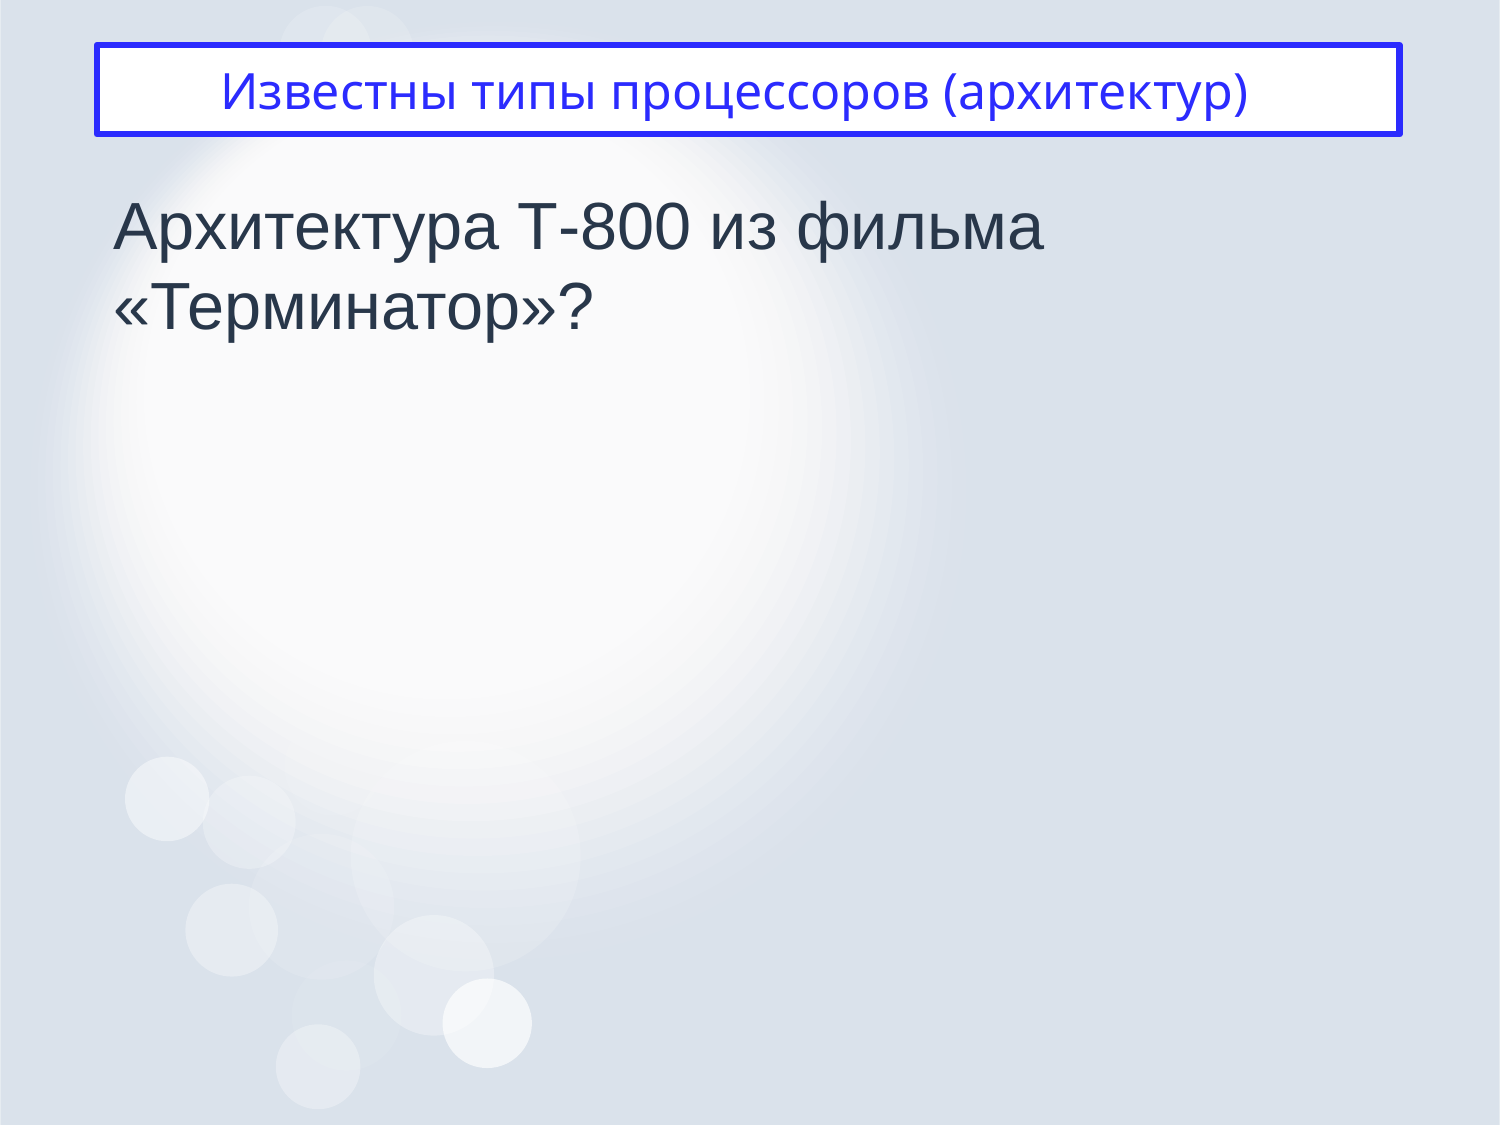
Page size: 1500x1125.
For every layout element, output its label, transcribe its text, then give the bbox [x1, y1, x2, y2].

title Известны типы процессоров (архитектур) ( [96, 45, 1400, 135]
list Архитектура Т-800 из фильма «Терминатор»? [98, 175, 1400, 1005]
